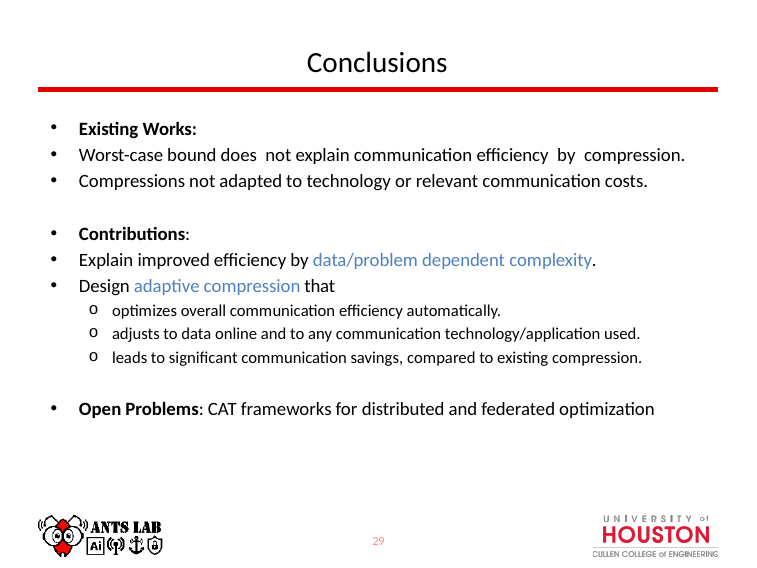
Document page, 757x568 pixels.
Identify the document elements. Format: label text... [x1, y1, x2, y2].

title Conclusions [37, 13, 718, 108]
slide_number 29 [37, 526, 718, 557]
picture [37, 522, 165, 526]
list Existing Works: Worst-case bound does not explain communication efficiency by compression. Compressions not adapted to technology or relevant communication costs. Contributions: Explain improved efficiency by data/problem dependent complexity. Design adaptive compression that optimizes overall communication efficiency automatically. adjusts to data online and to any communication technology/application used. leads to significant communication savings, compared to existing compression. Open Problems: CAT frameworks for distributed and federated optimization [35, 108, 717, 522]
